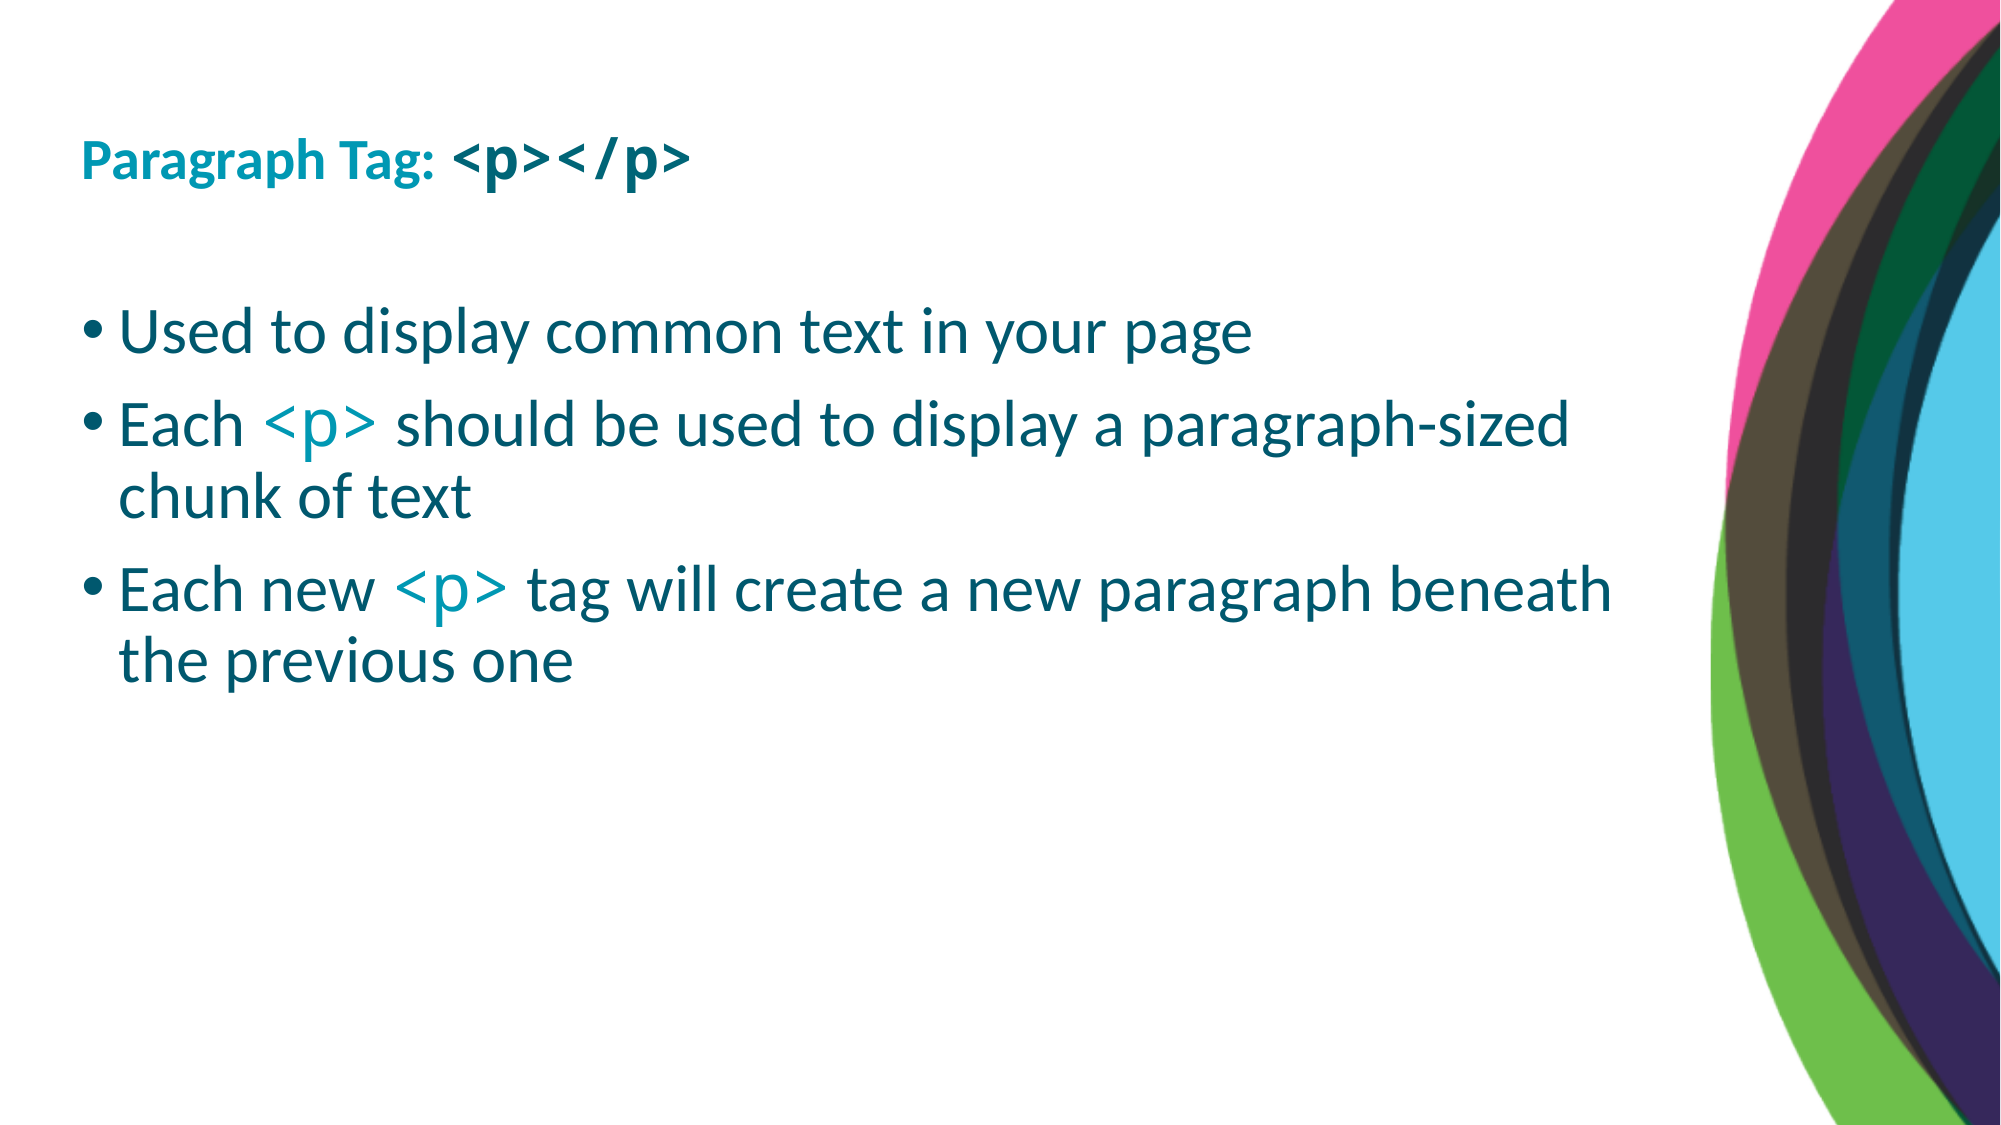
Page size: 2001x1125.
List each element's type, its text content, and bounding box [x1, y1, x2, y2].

list Used to display common text in your page Each <p> should be used to display a paragraph-sized chunk of text Each new <p> tag will create a new paragraph beneath the previous one [66, 288, 1650, 1065]
list Paragraph Tag: <p></p> [66, 121, 1650, 260]
picture [1711, 0, 2001, 1125]
